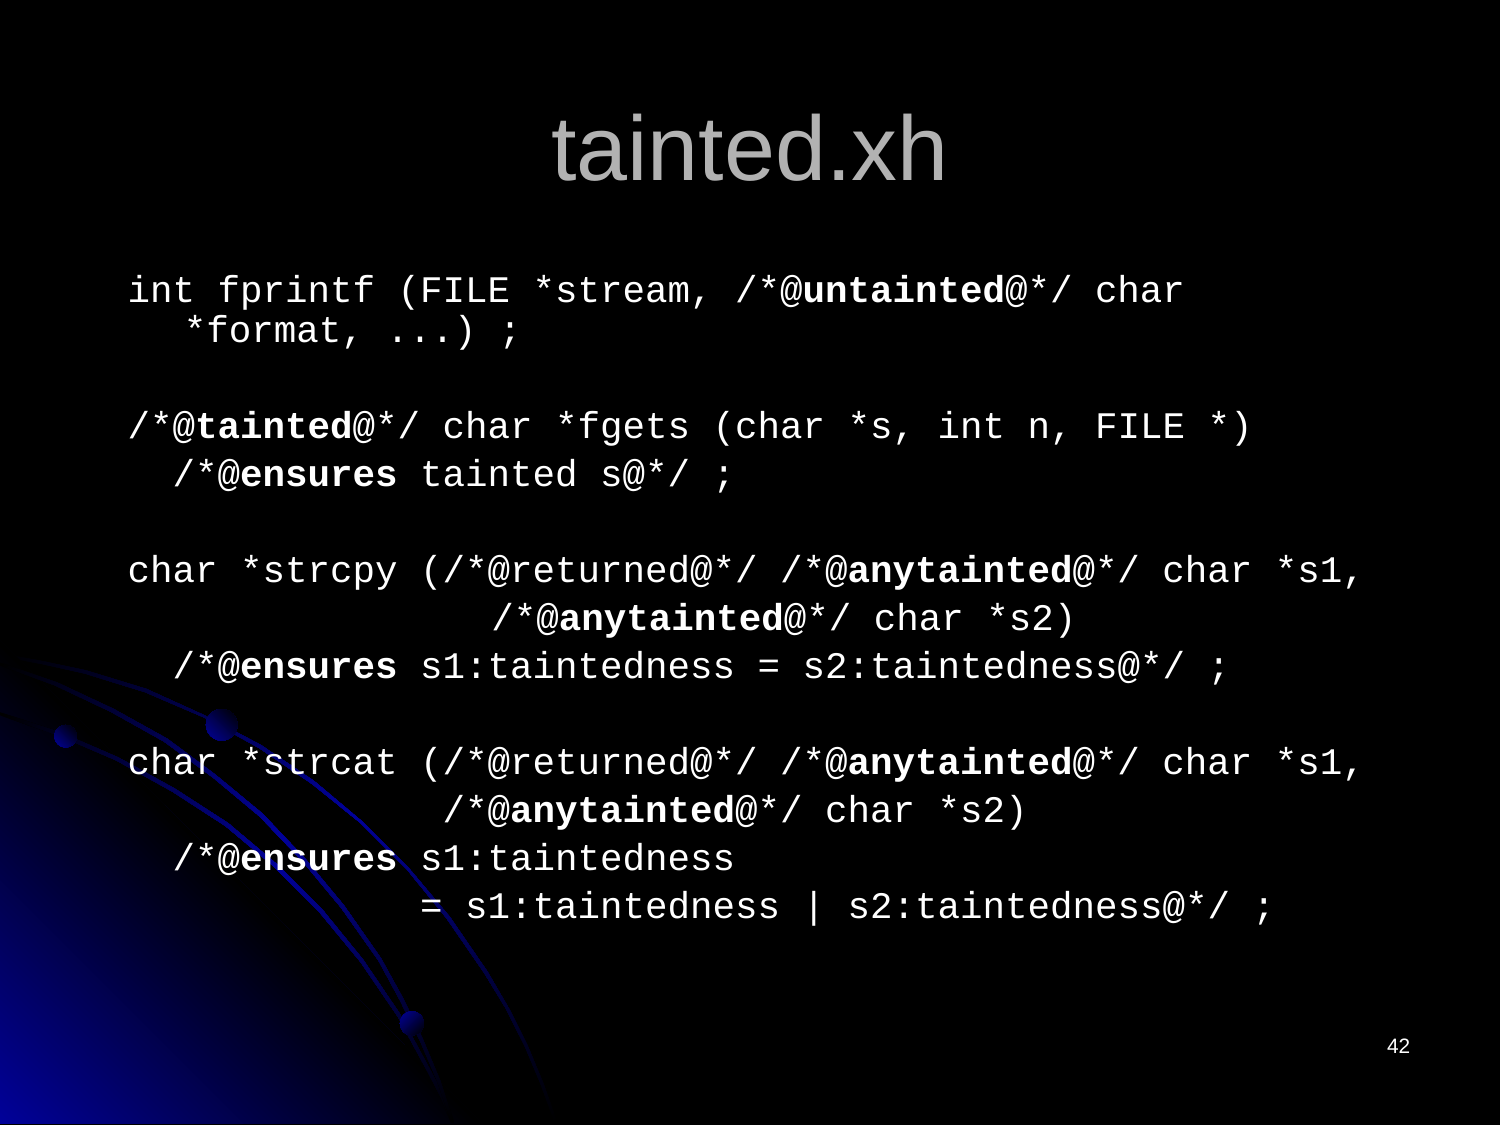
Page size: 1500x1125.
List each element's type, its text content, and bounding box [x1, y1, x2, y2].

slide_number 42 [1074, 1024, 1426, 1101]
title tainted.xh [112, 49, 1388, 238]
list int fprintf (FILE *stream, /*@untainted@*/ char *format, ...) ; /*@tainted@*/ char *fgets (char *s, int n, FILE *) /*@ensures tainted s@*/ ; char *strcpy (/*@returned@*/ /*@anytainted@*/ char *s1, /*@anytainted@*/ char *s2) /*@ensures s1:taintedness = s2:taintedness@*/ ; char *strcat (/*@returned@*/ /*@anytainted@*/ char *s1, /*@anytainted@*/ char *s2) /*@ensures s1:taintedness = s1:taintedness | s2:taintedness@*/ ; [112, 262, 1388, 1001]
